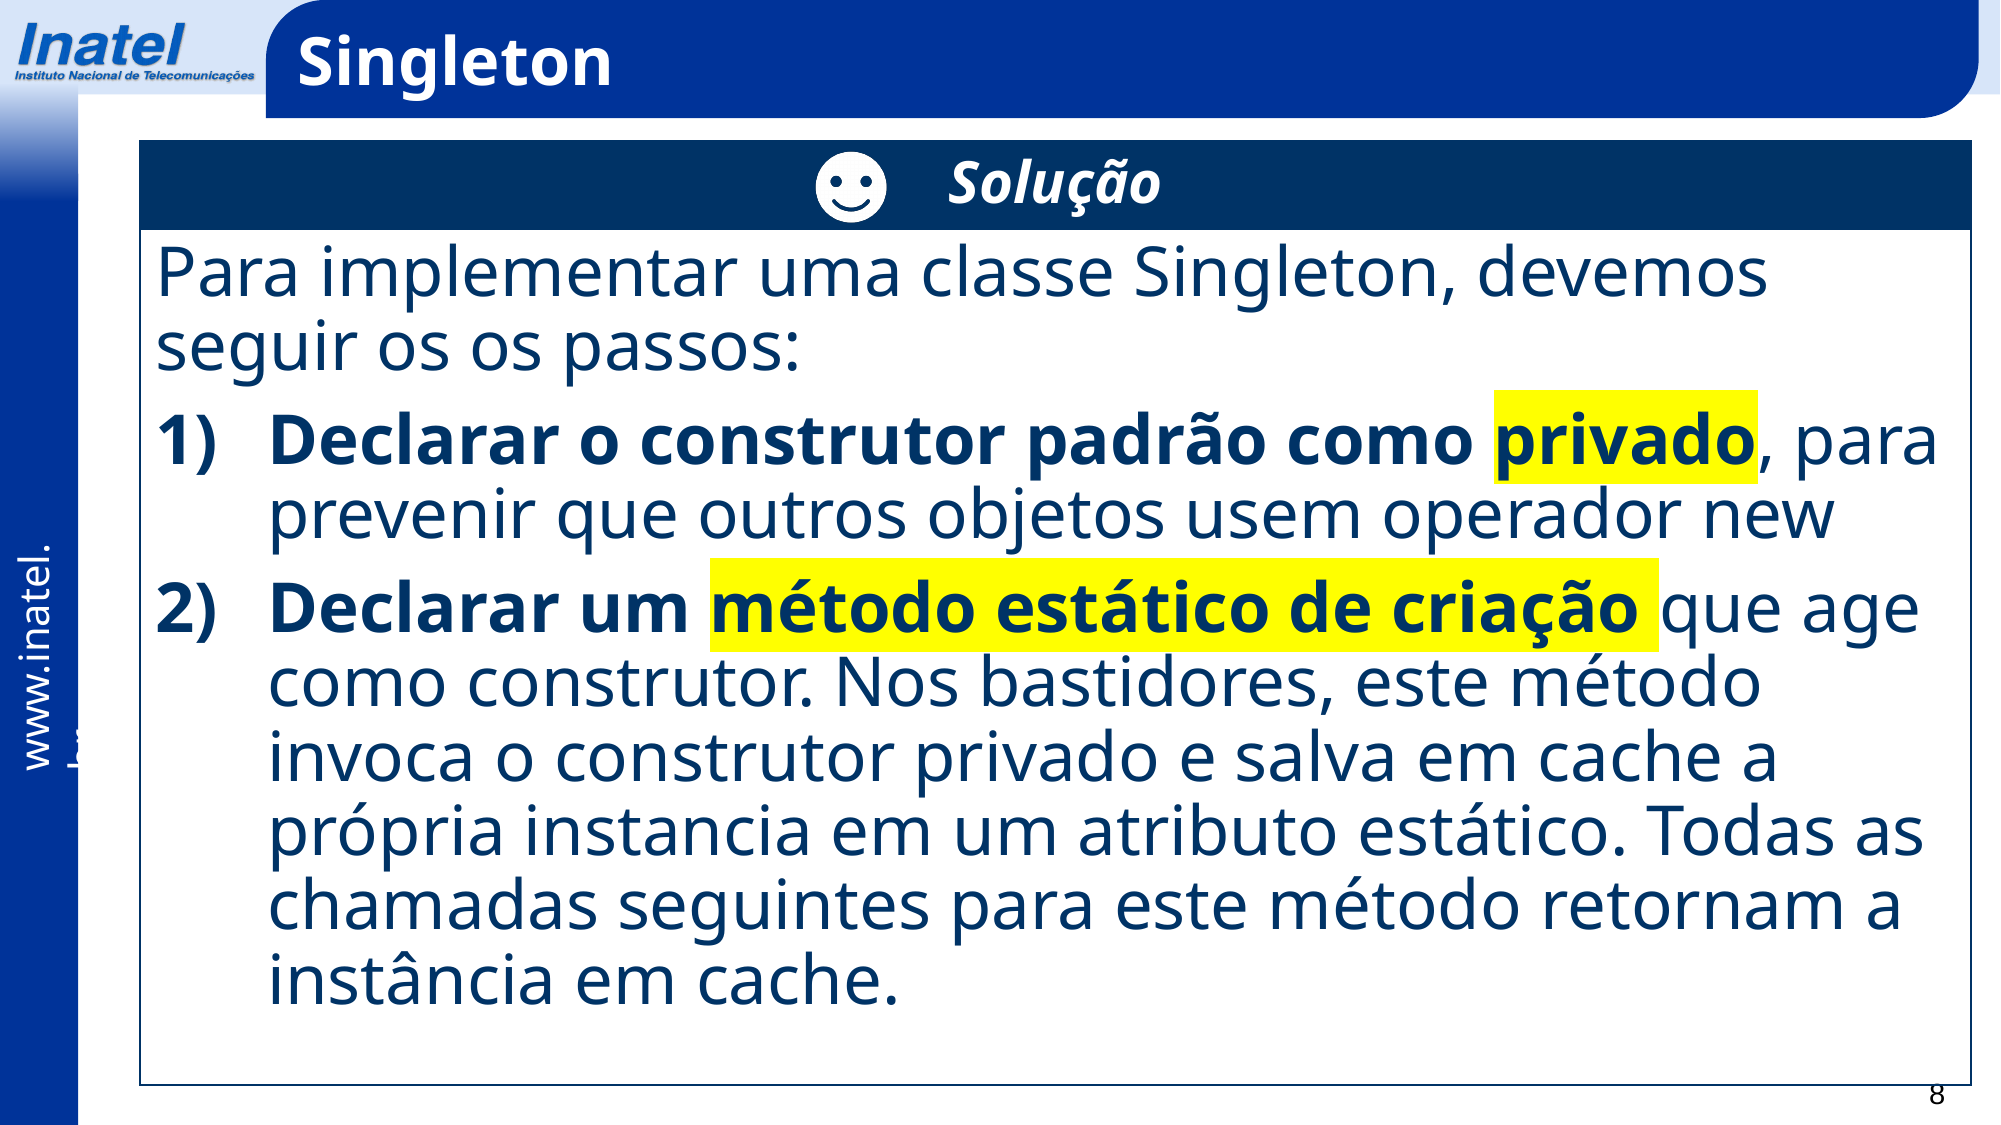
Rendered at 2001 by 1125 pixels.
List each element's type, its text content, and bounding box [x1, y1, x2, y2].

picture [806, 142, 896, 232]
text_box Solução [139, 140, 1972, 230]
picture [12, 20, 258, 85]
text_box Singleton [264, 0, 1980, 120]
text_box Para implementar uma classe Singleton, devemos seguir os os passos: Declarar o construtor padrão como privado, para prevenir que outros objetos usem operador new Declarar um método estático de criação que age como construtor. Nos bastidores, este método invoca o construtor privado e salva em cache a própria instancia em um atributo estático. Todas as chamadas seguintes para este método retornam a instância em cache. [139, 230, 1972, 1086]
